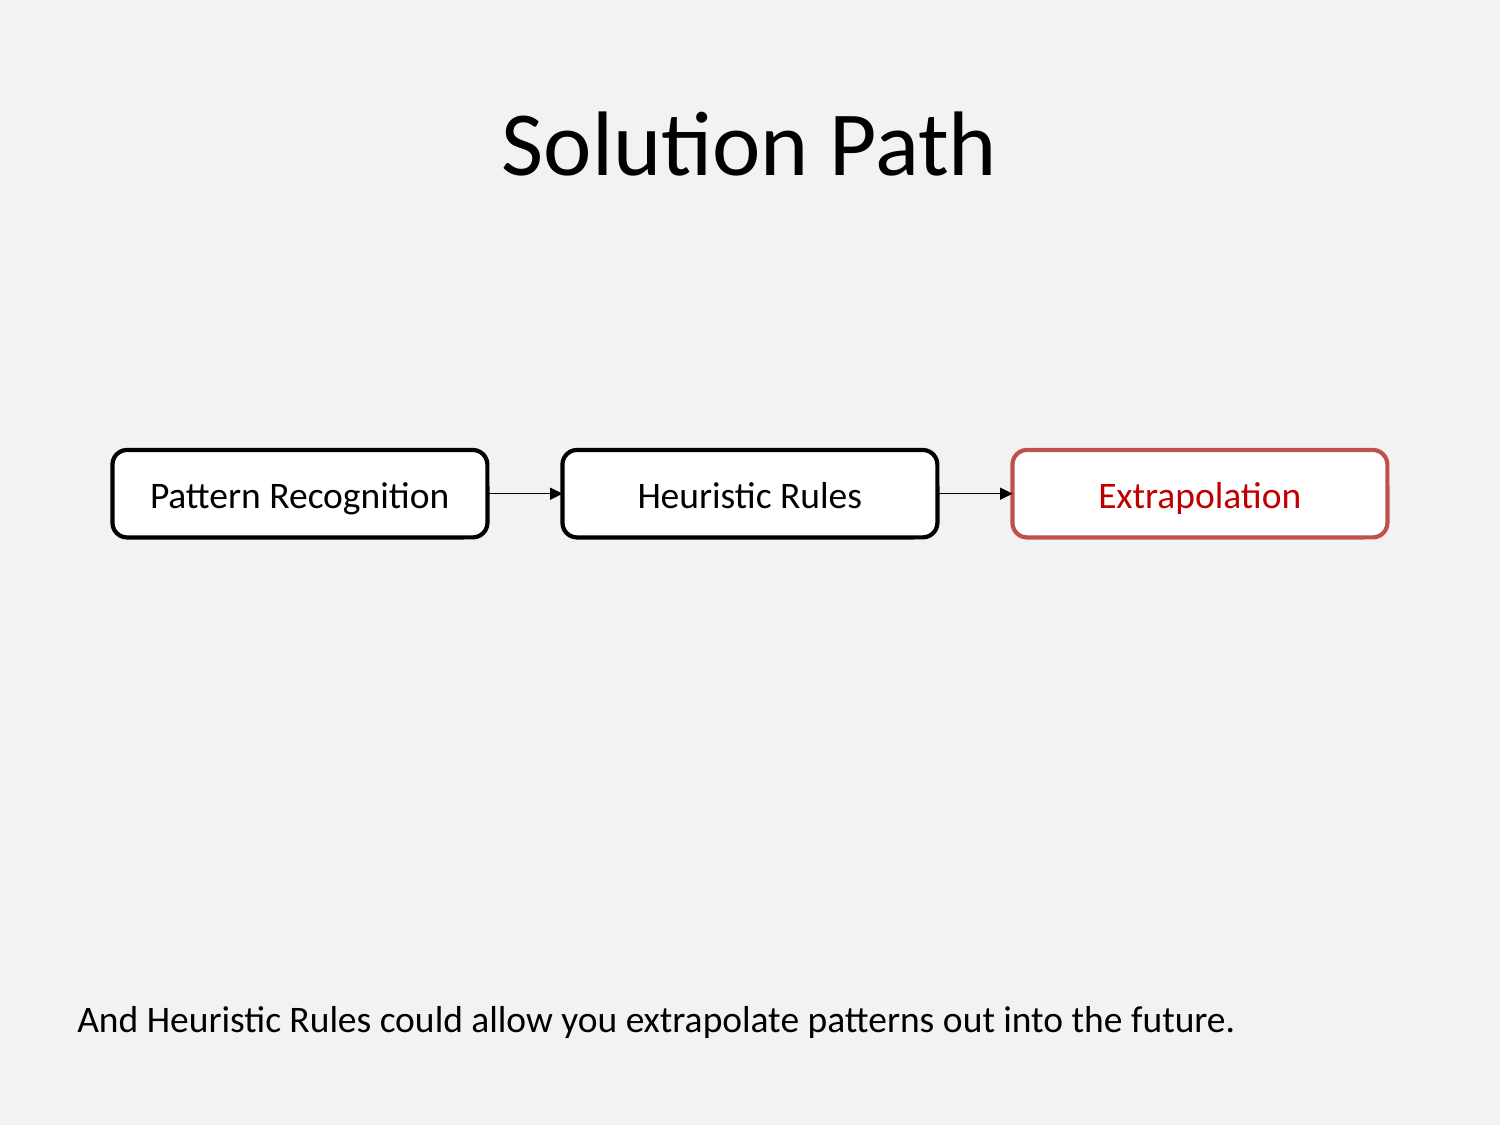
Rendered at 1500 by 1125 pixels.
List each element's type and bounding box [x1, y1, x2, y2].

text_box [110, 447, 1390, 540]
title [75, 45, 1425, 233]
text_box [62, 987, 1438, 1048]
